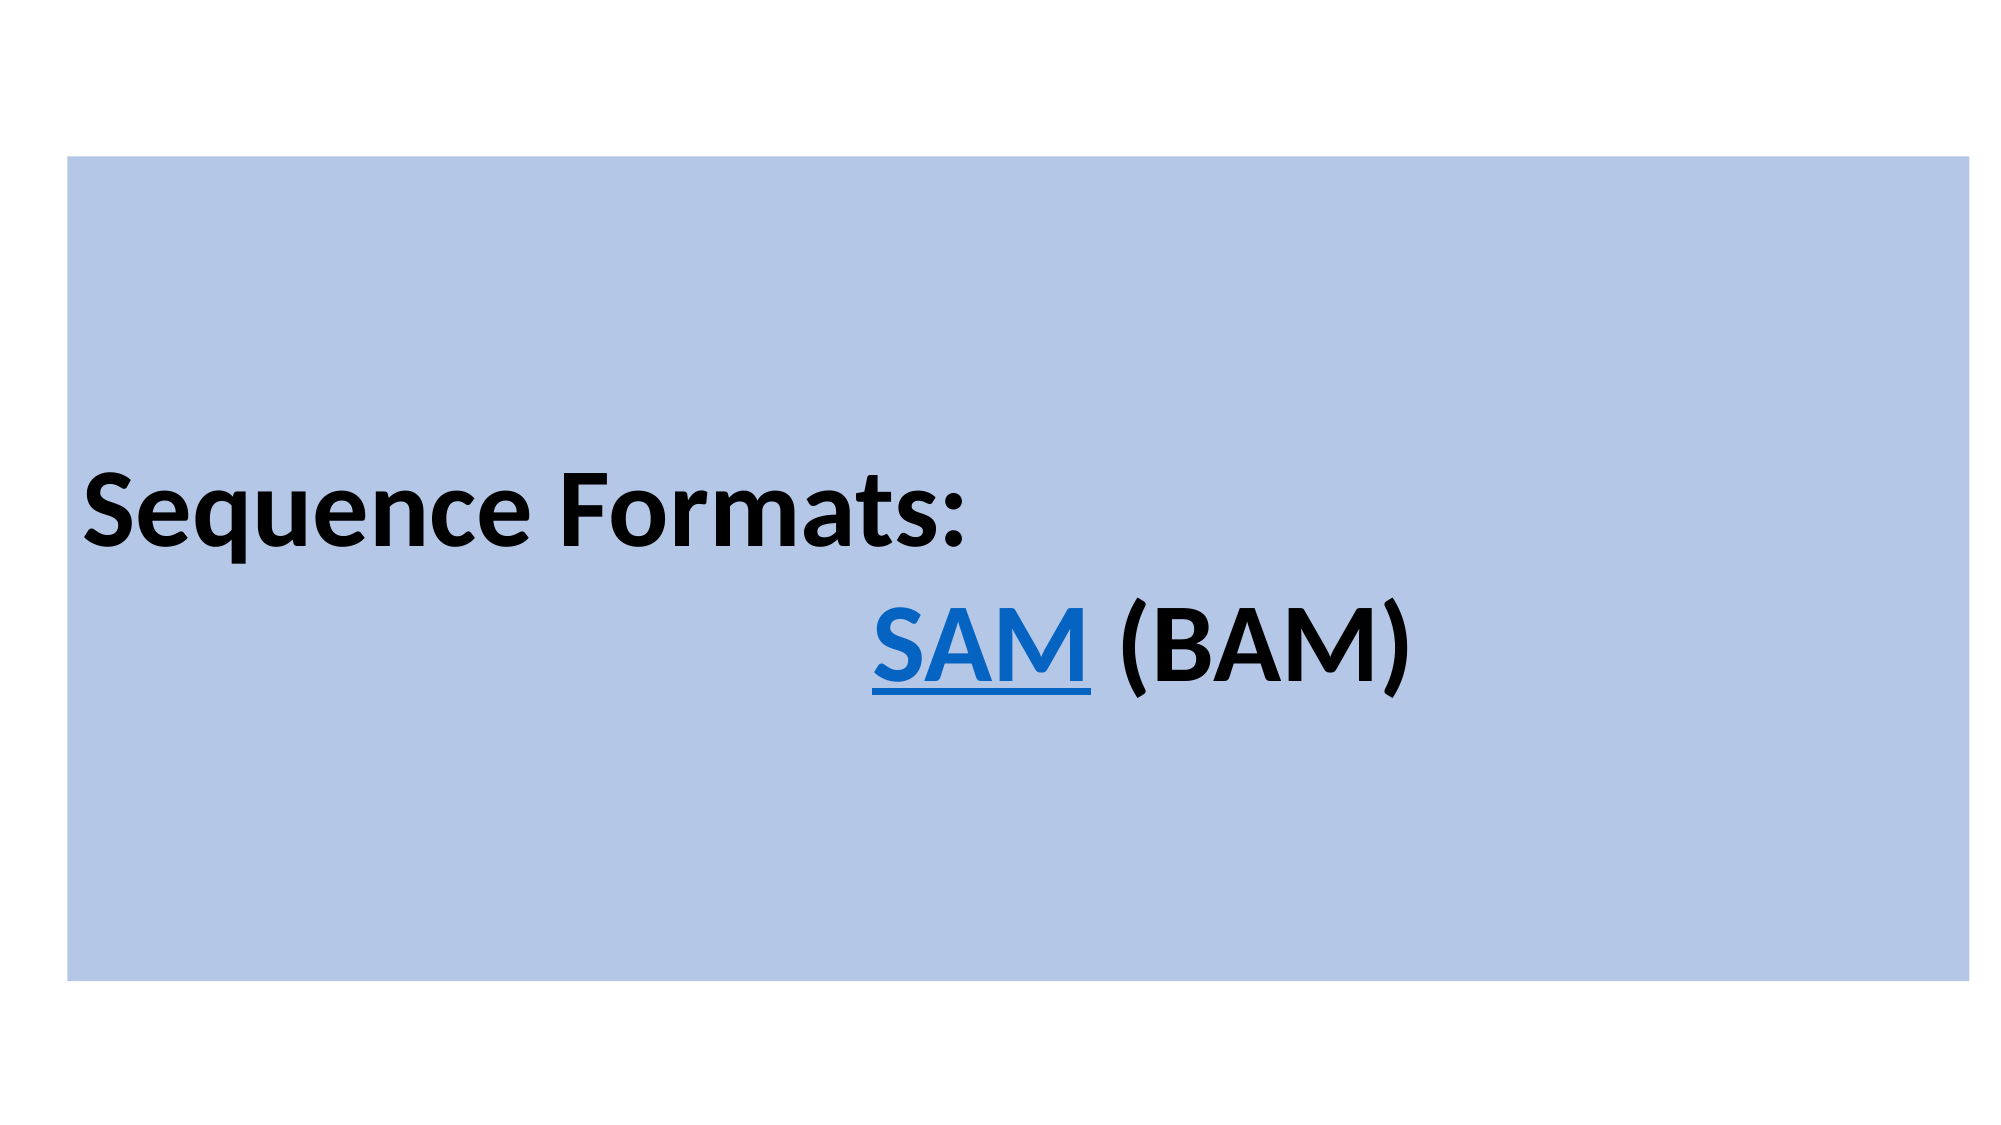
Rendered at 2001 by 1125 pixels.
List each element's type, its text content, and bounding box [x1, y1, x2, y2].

text_box Sequence Formats: SAM (BAM) [67, 156, 1970, 982]
